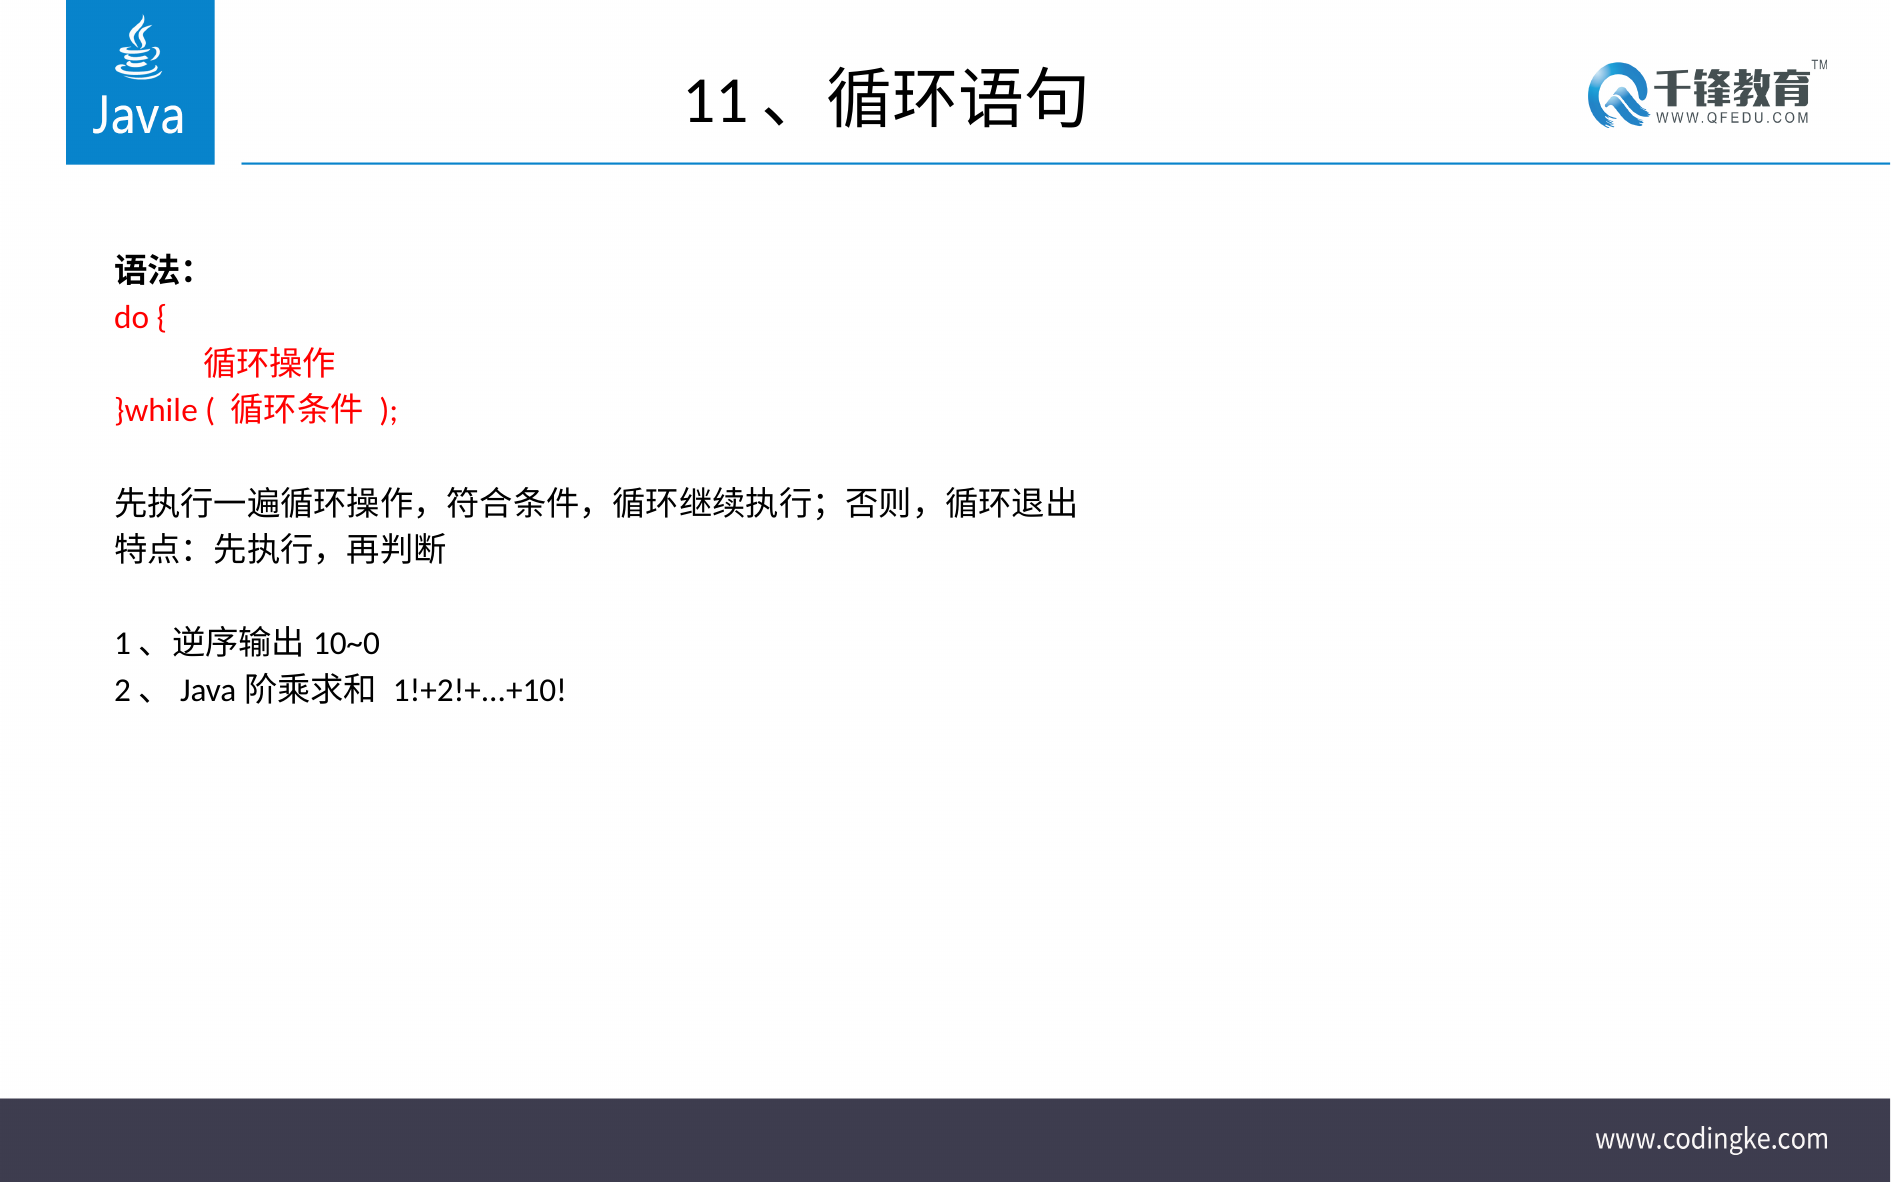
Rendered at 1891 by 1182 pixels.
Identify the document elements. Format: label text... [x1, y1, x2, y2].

picture [0, 0, 1891, 1182]
title 11、循环语句 [236, 47, 1536, 147]
list 语法： do { 循环操作 }while ( 循环条件 ); 先执行一遍循环操作，符合条件，循环继续执行；否则，循环退出 特点：先执行，再判断 1、逆序输出10~0 2、Java阶乘求和 1!+2!+...+10! [94, 239, 1796, 1036]
